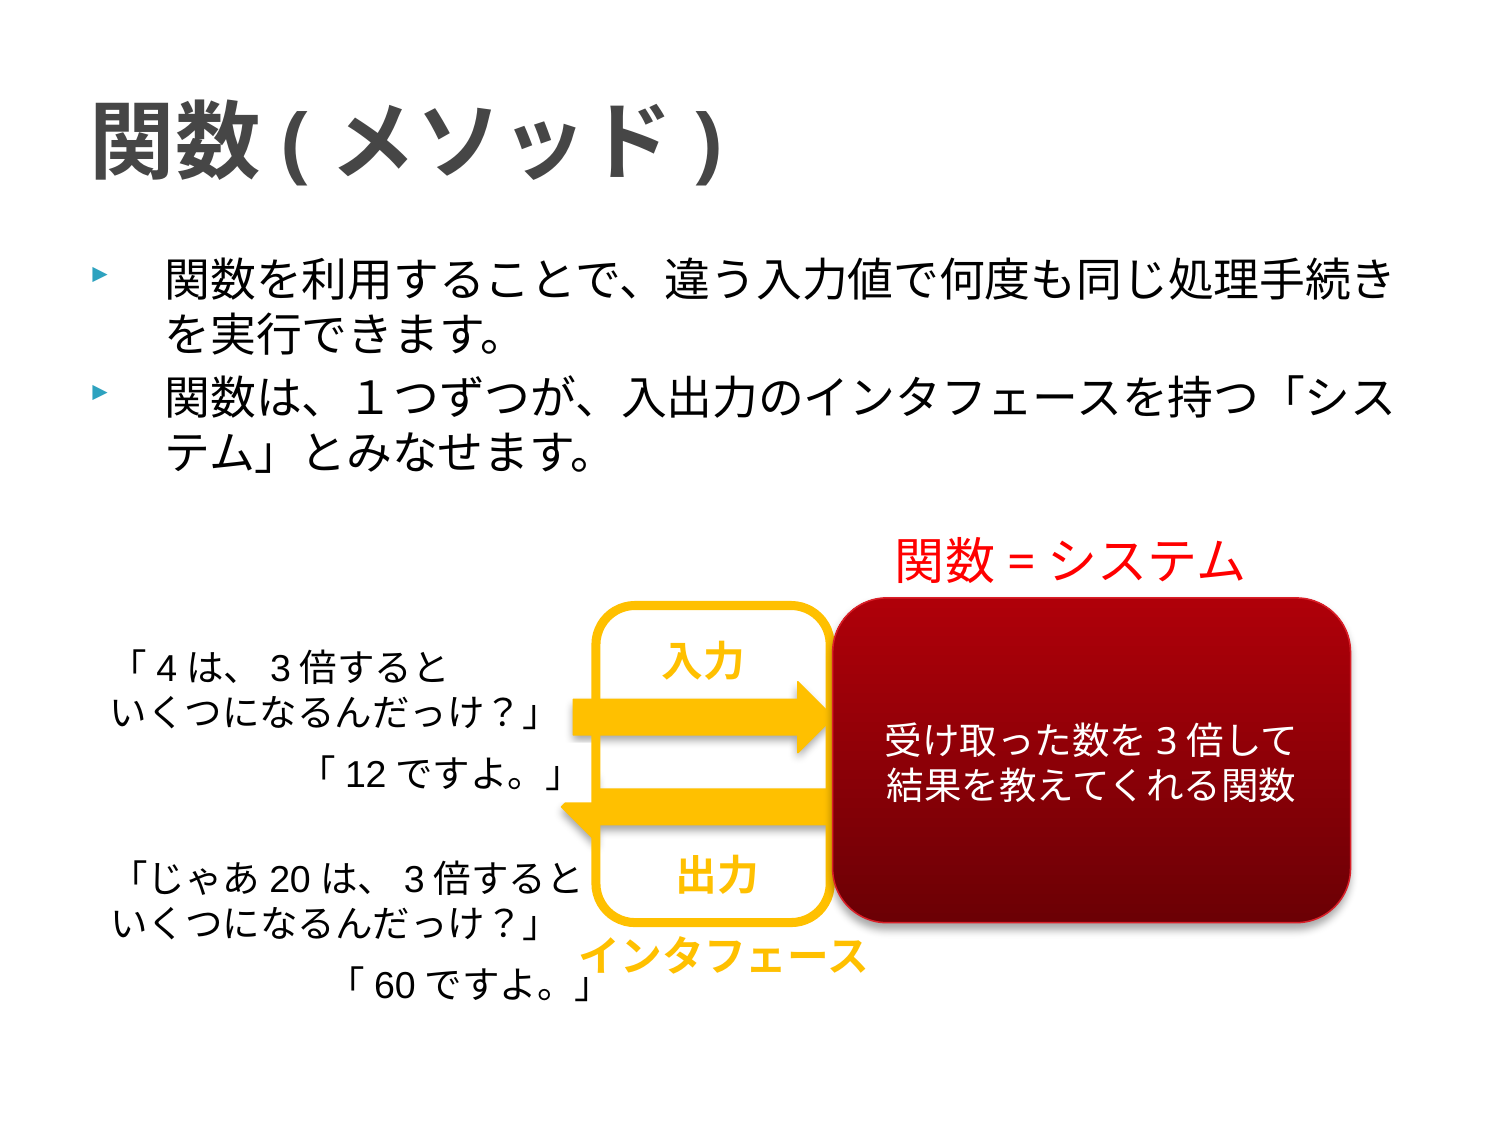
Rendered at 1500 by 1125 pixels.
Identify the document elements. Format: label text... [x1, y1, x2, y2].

text_box インタフェース [564, 922, 884, 987]
text_box [831, 597, 1352, 924]
text_box 「じゃあ20は、3倍すると いくつになるんだっけ？」 [95, 847, 599, 953]
text_box 関数=システム [880, 522, 1261, 597]
text_box 「4は、3倍すると いくつになるんだっけ？」 [95, 636, 575, 742]
text_box 「12ですよ。」 [283, 742, 591, 803]
text_box 受け取った数を3倍して 結果を教えてくれる関数 [848, 709, 1335, 814]
text_box [572, 698, 591, 736]
list 関数を利用することで、違う入力値で何度も同じ処理手続きを実行できます。 関数は、１つずつが、入出力のインタフェースを持つ「システム」とみなせます。 [75, 243, 1425, 487]
text_box [591, 600, 833, 928]
text_box 「60ですよ。」 [312, 953, 627, 1014]
title 関数(メソッド) [75, 45, 1425, 233]
text_box [560, 803, 591, 838]
